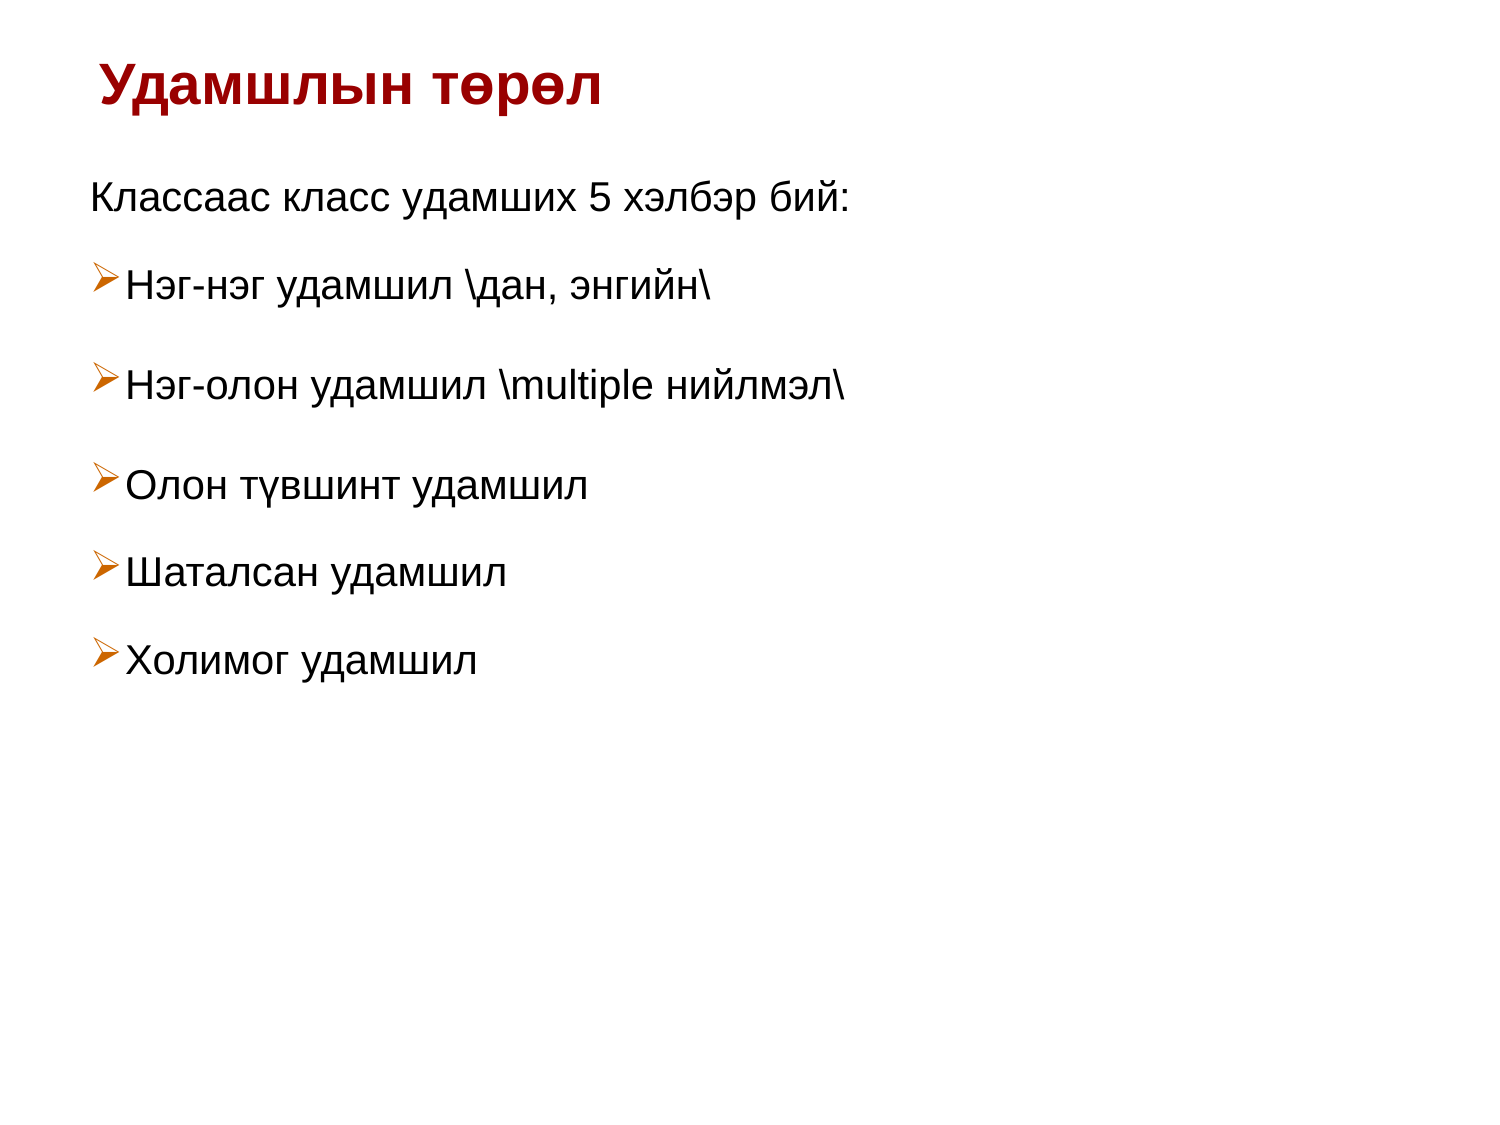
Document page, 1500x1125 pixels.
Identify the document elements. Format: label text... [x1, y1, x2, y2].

text_box Шаталсан удамшил [74, 537, 1425, 603]
text_box Нэг-нэг удамшил \дан, энгийн\ [74, 249, 1425, 316]
text_box Удамшлын төрөл [68, 49, 1432, 113]
text_box Нэг-олон удамшил \multiple нийлмэл\ [74, 350, 1425, 416]
text_box Холимог удамшил [74, 624, 1425, 691]
text_box Олон түвшинт удамшил [74, 450, 1425, 516]
text_box Классаас класс удамших 5 хэлбэр бий: [74, 162, 1425, 228]
